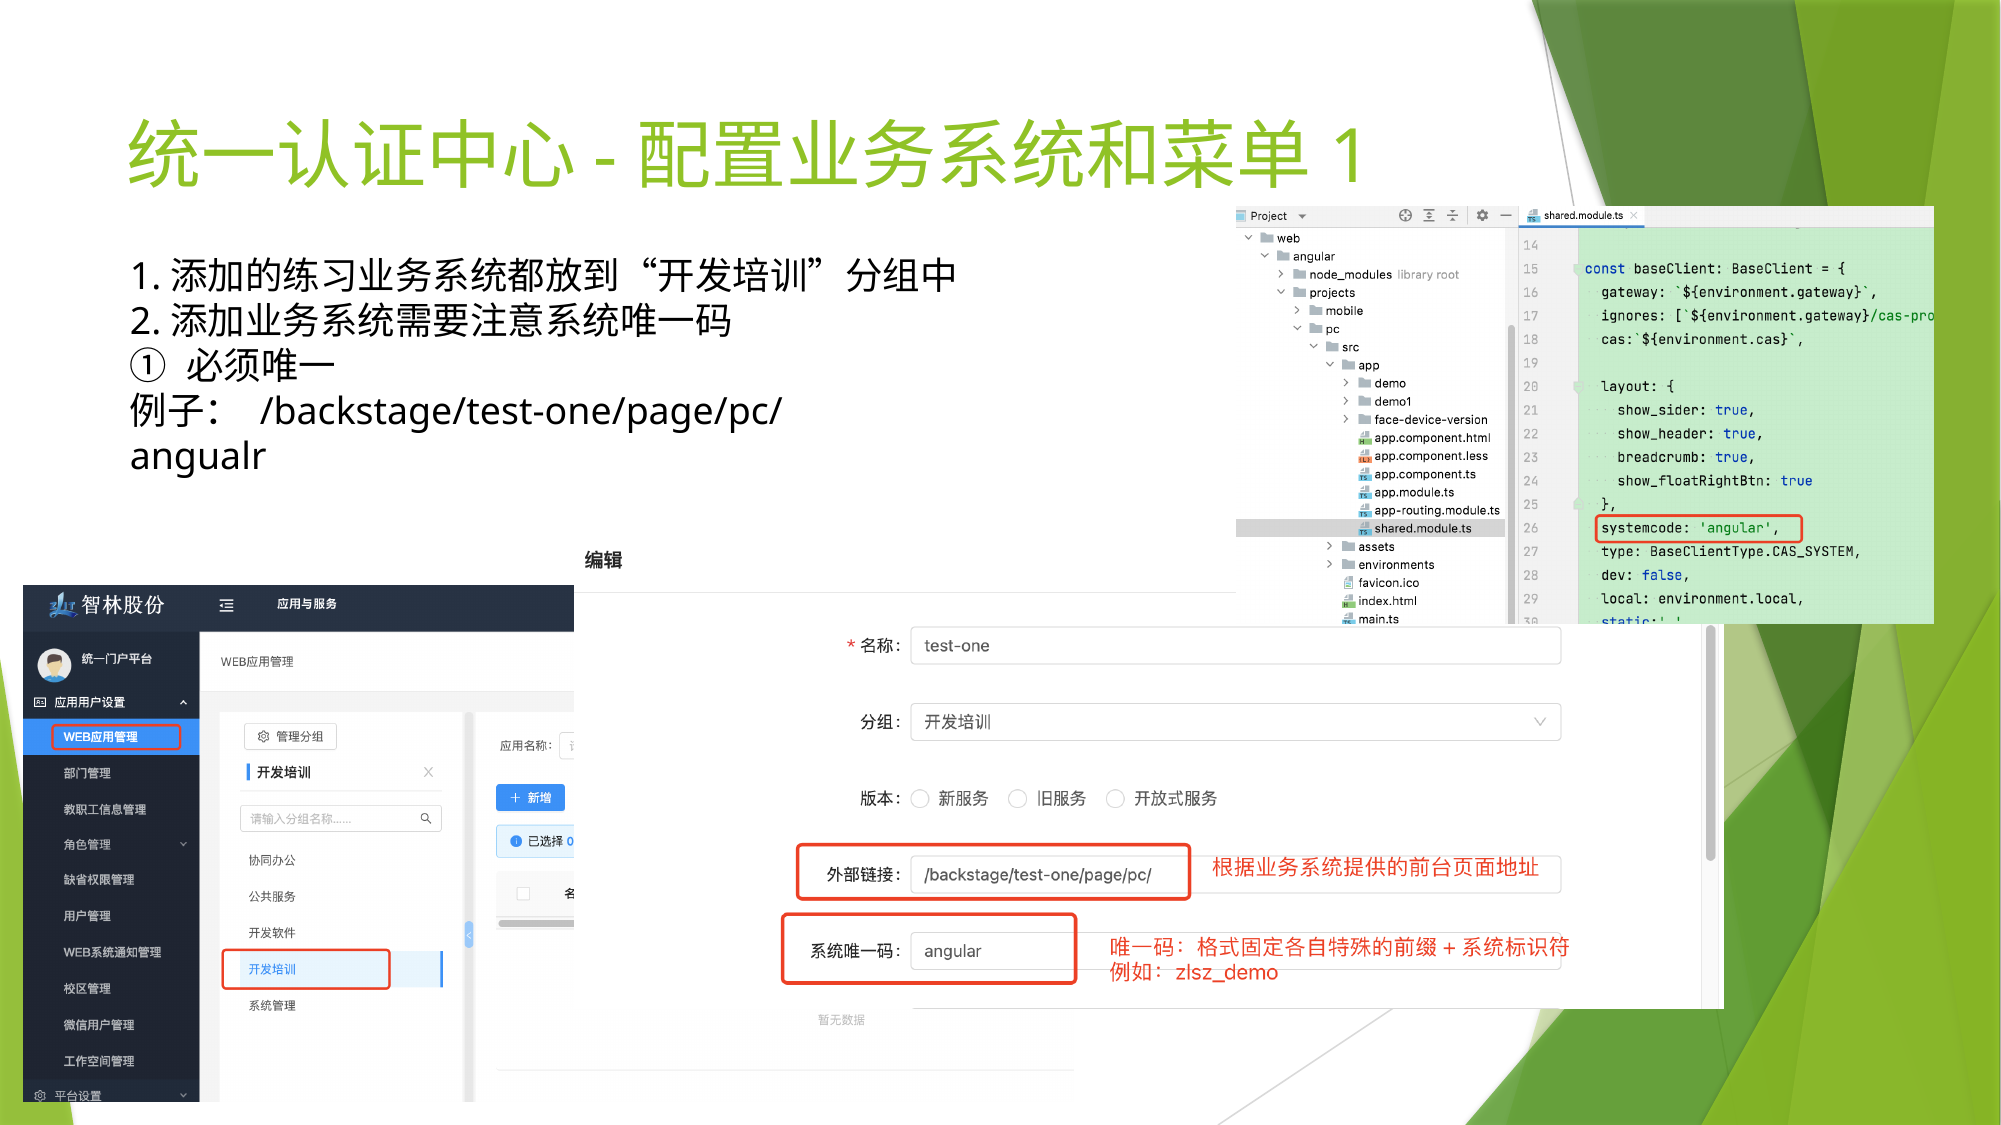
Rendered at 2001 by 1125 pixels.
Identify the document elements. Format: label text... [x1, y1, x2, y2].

picture [573, 206, 1935, 1009]
title 统一认证中心-配置业务系统和菜单1 [111, 99, 1522, 218]
text_box 1.添加的练习业务系统都放到“开发培训”分组中 2.添加业务系统需要注意系统唯一码 必须唯一 例子： /backstage/test-one/page/pc/ angualr [115, 244, 973, 485]
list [23, 585, 1074, 1102]
